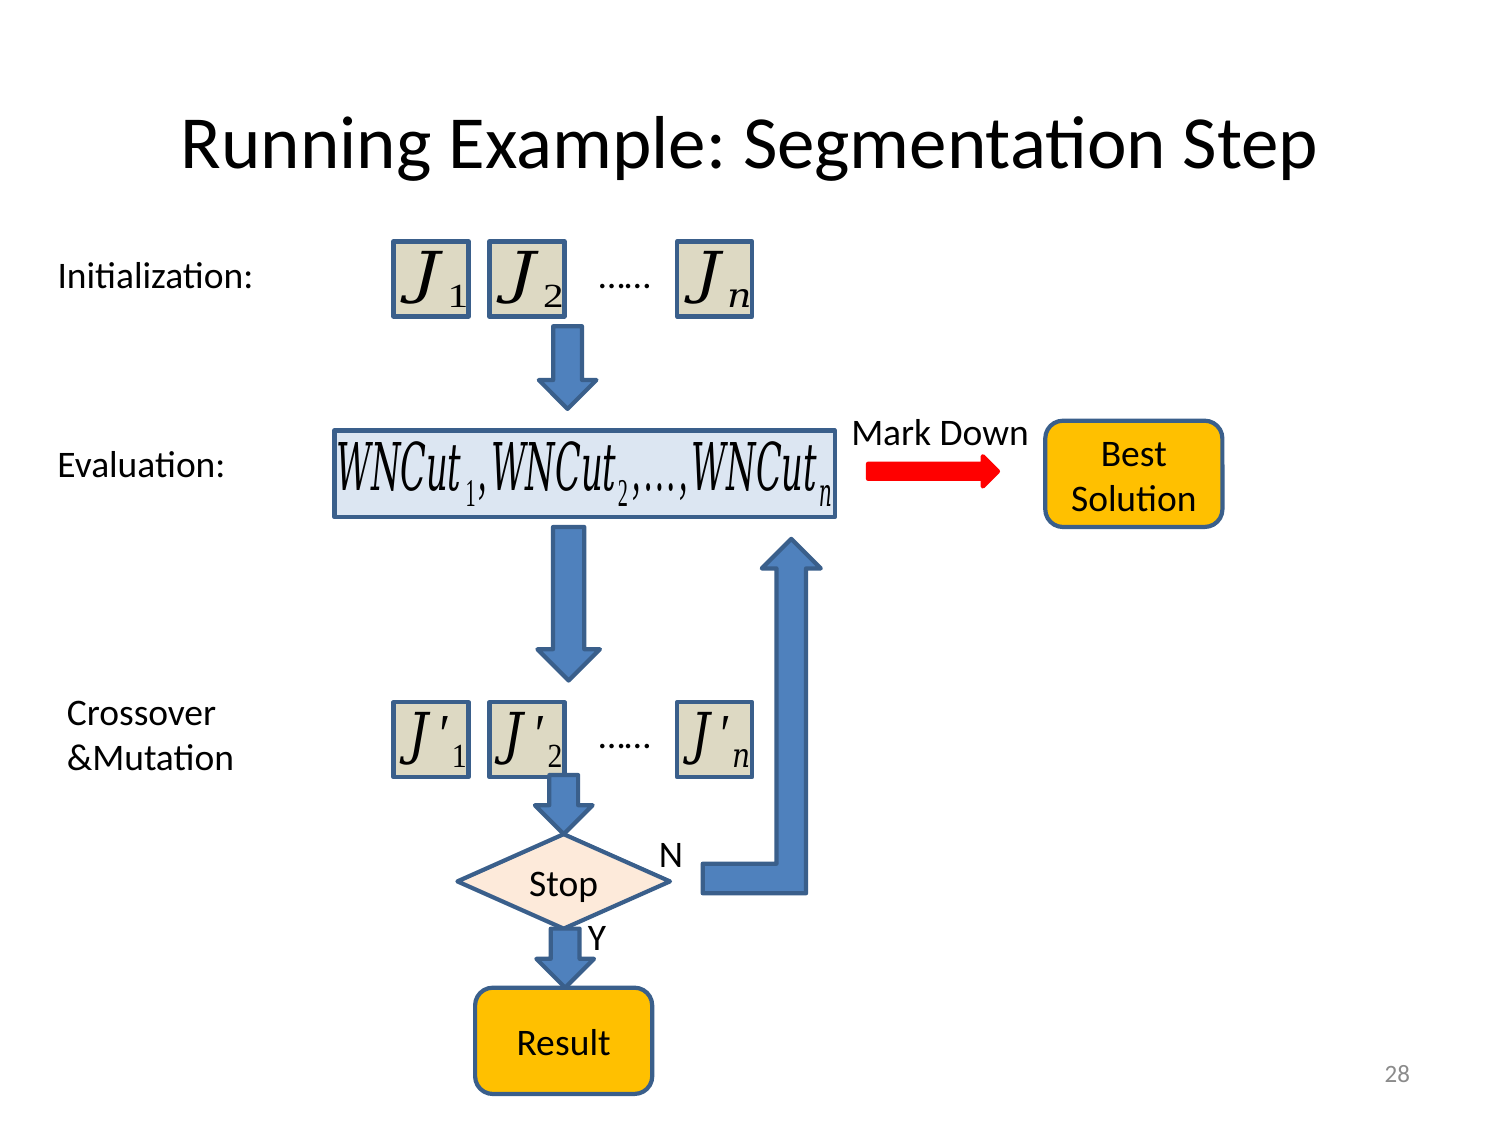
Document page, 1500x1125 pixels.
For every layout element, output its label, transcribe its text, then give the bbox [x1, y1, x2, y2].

text_box Y [573, 905, 622, 965]
title Running Example: Segmentation Step [75, 45, 1425, 233]
text_box [535, 524, 602, 683]
text_box Stop [455, 833, 672, 926]
text_box [536, 324, 599, 411]
slide_number 28 [1074, 1042, 1425, 1103]
text_box [865, 461, 1001, 489]
text_box Result [473, 985, 655, 1097]
text_box N [644, 822, 699, 882]
text_box [532, 772, 595, 837]
text_box Evaluation: [42, 432, 241, 493]
text_box Mark Down [836, 400, 1044, 461]
text_box Crossover &Mutation [52, 680, 250, 786]
text_box Initialization: [42, 243, 269, 304]
text_box Best Solution [1043, 418, 1225, 530]
text_box …… [584, 243, 666, 304]
text_box [700, 536, 823, 896]
text_box …… [584, 704, 666, 764]
text_box [534, 926, 591, 985]
